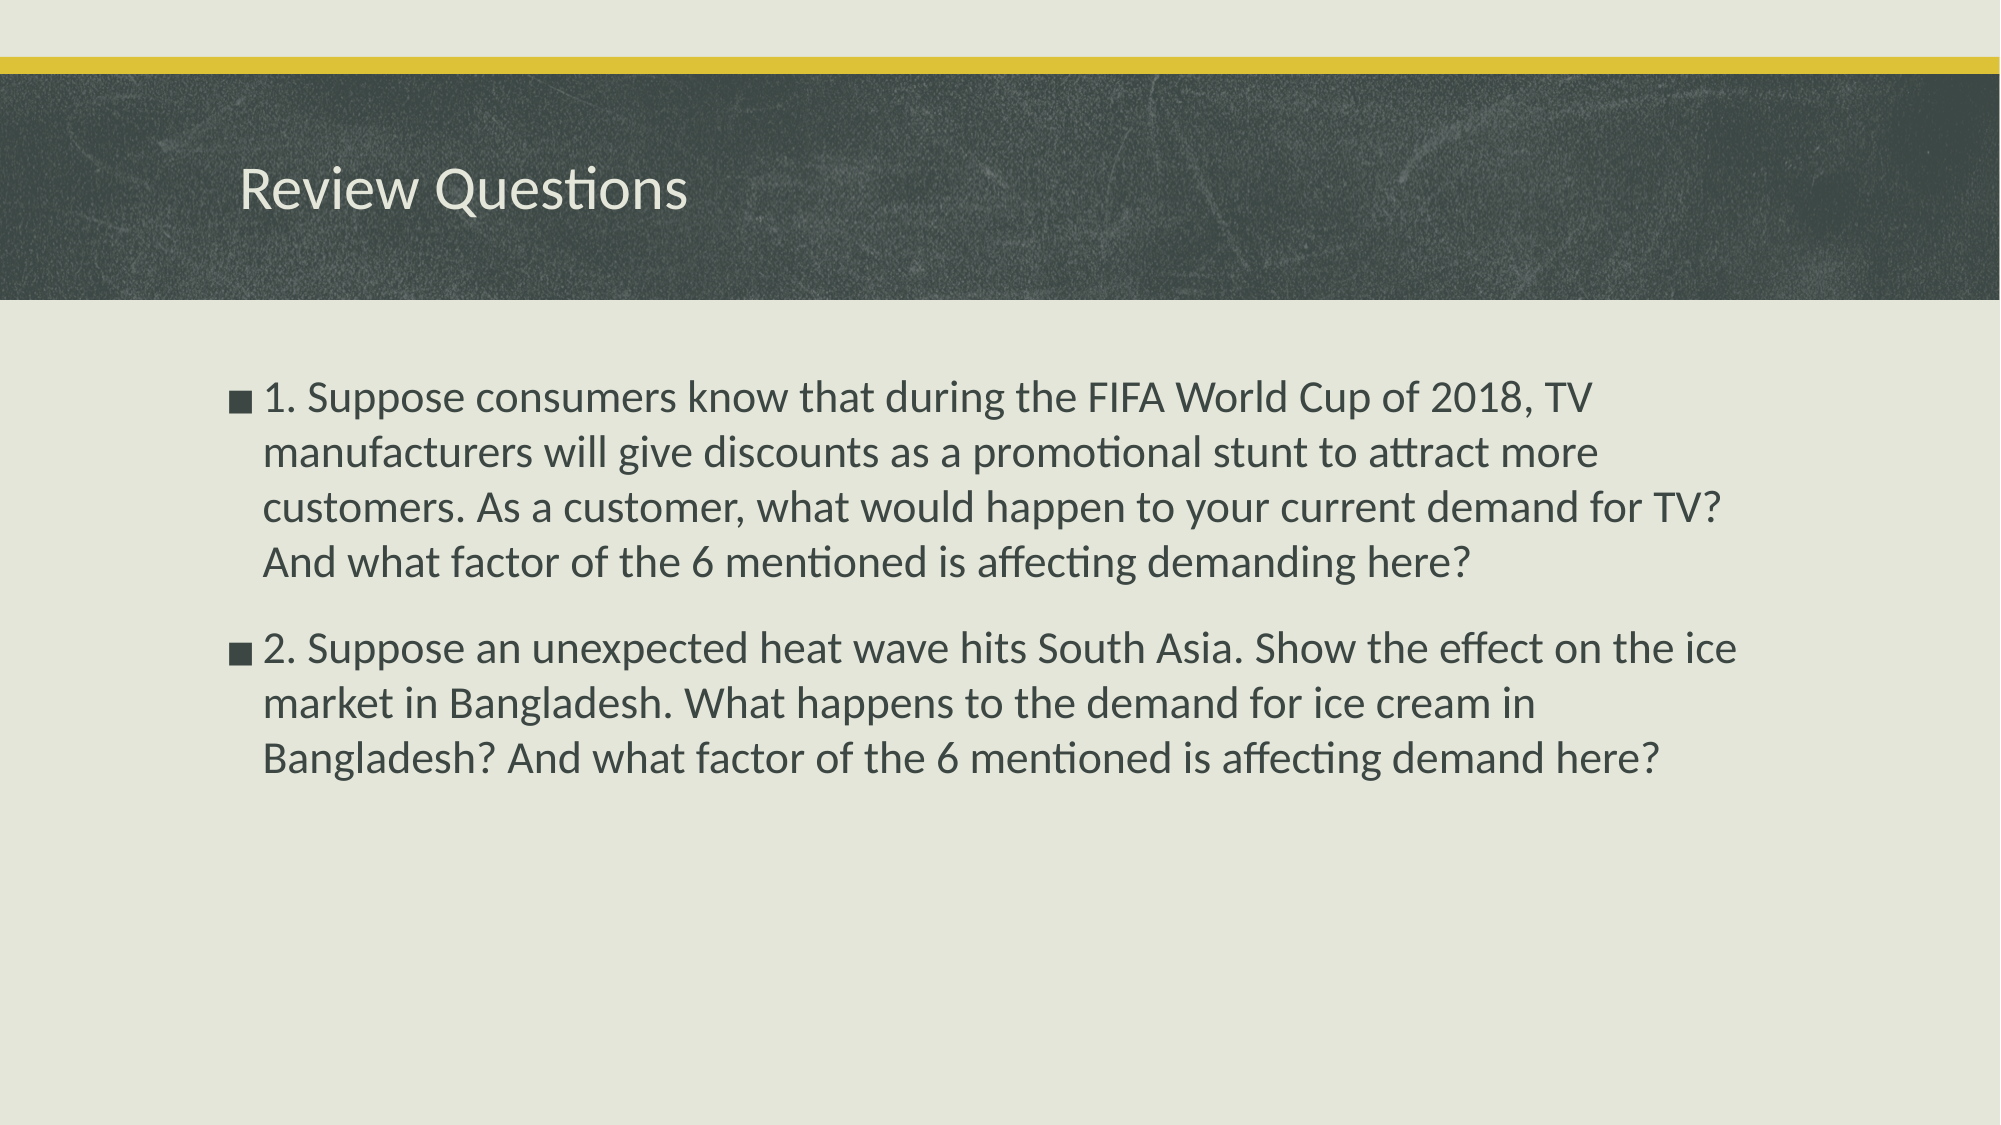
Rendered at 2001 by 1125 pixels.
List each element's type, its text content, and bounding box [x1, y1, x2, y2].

picture [0, 74, 2000, 300]
list 1. Suppose consumers know that during the FIFA World Cup of 2018, TV manufacturers will give discounts as a promotional stunt to attract more customers. As a customer, what would happen to your current demand for TV? And what factor of the 6 mentioned is affecting demanding here? 2. Suppose an unexpected heat wave hits South Asia. Show the effect on the ice market in Bangladesh. What happens to the demand for ice cream in Bangladesh? And what factor of the 6 mentioned is affecting demand here? [210, 359, 1790, 1014]
title Review Questions [210, 76, 1790, 300]
